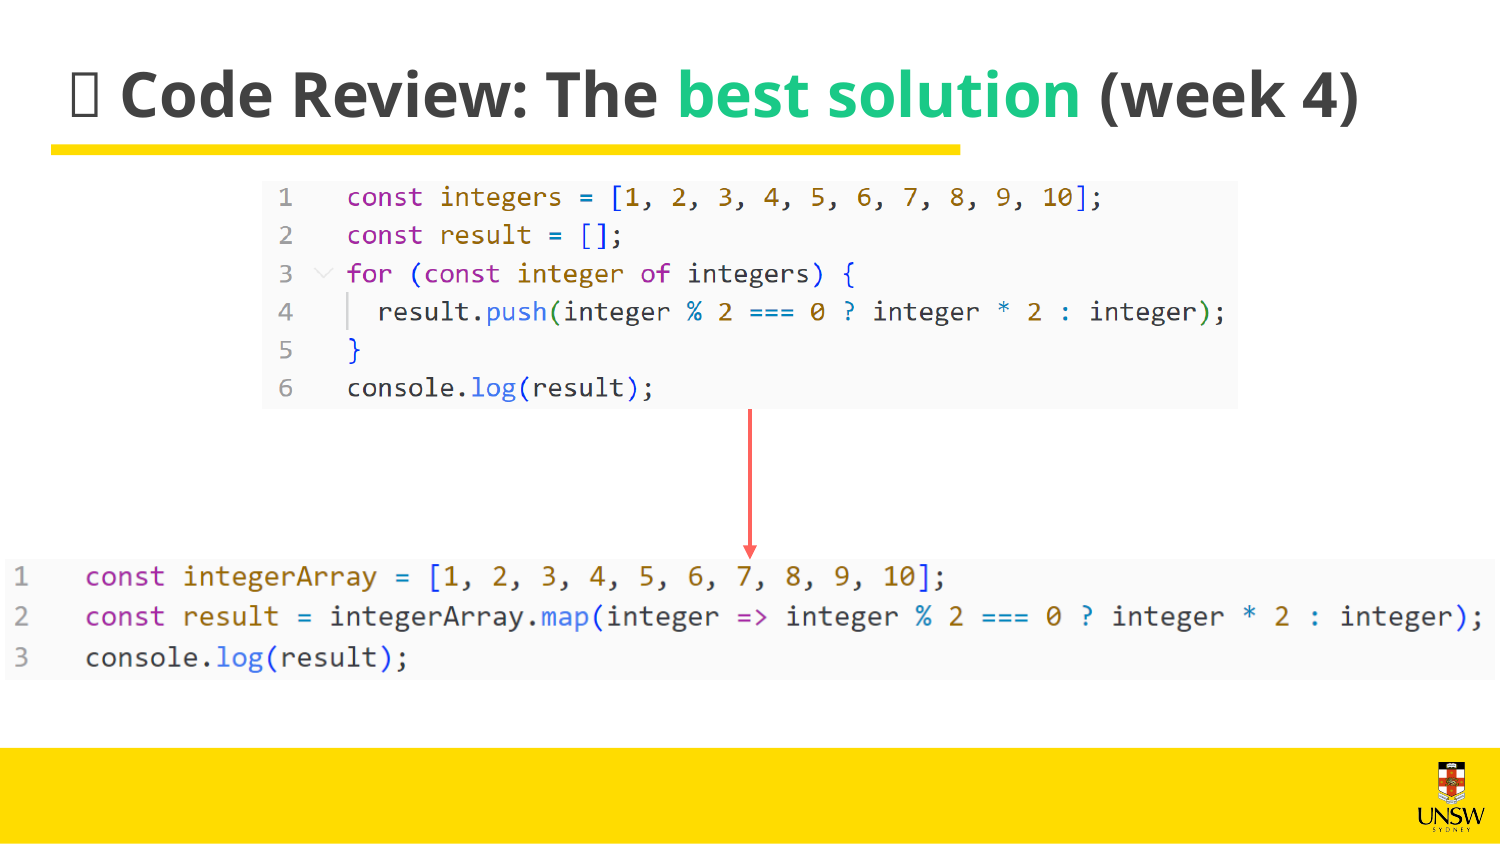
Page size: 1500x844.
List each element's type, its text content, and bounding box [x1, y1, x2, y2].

text_box [51, 144, 961, 156]
picture [5, 559, 1495, 680]
picture [262, 181, 1238, 410]
text_box 🧠 Code Review: The best solution (week 4) [51, 24, 1449, 145]
picture [1418, 762, 1485, 832]
